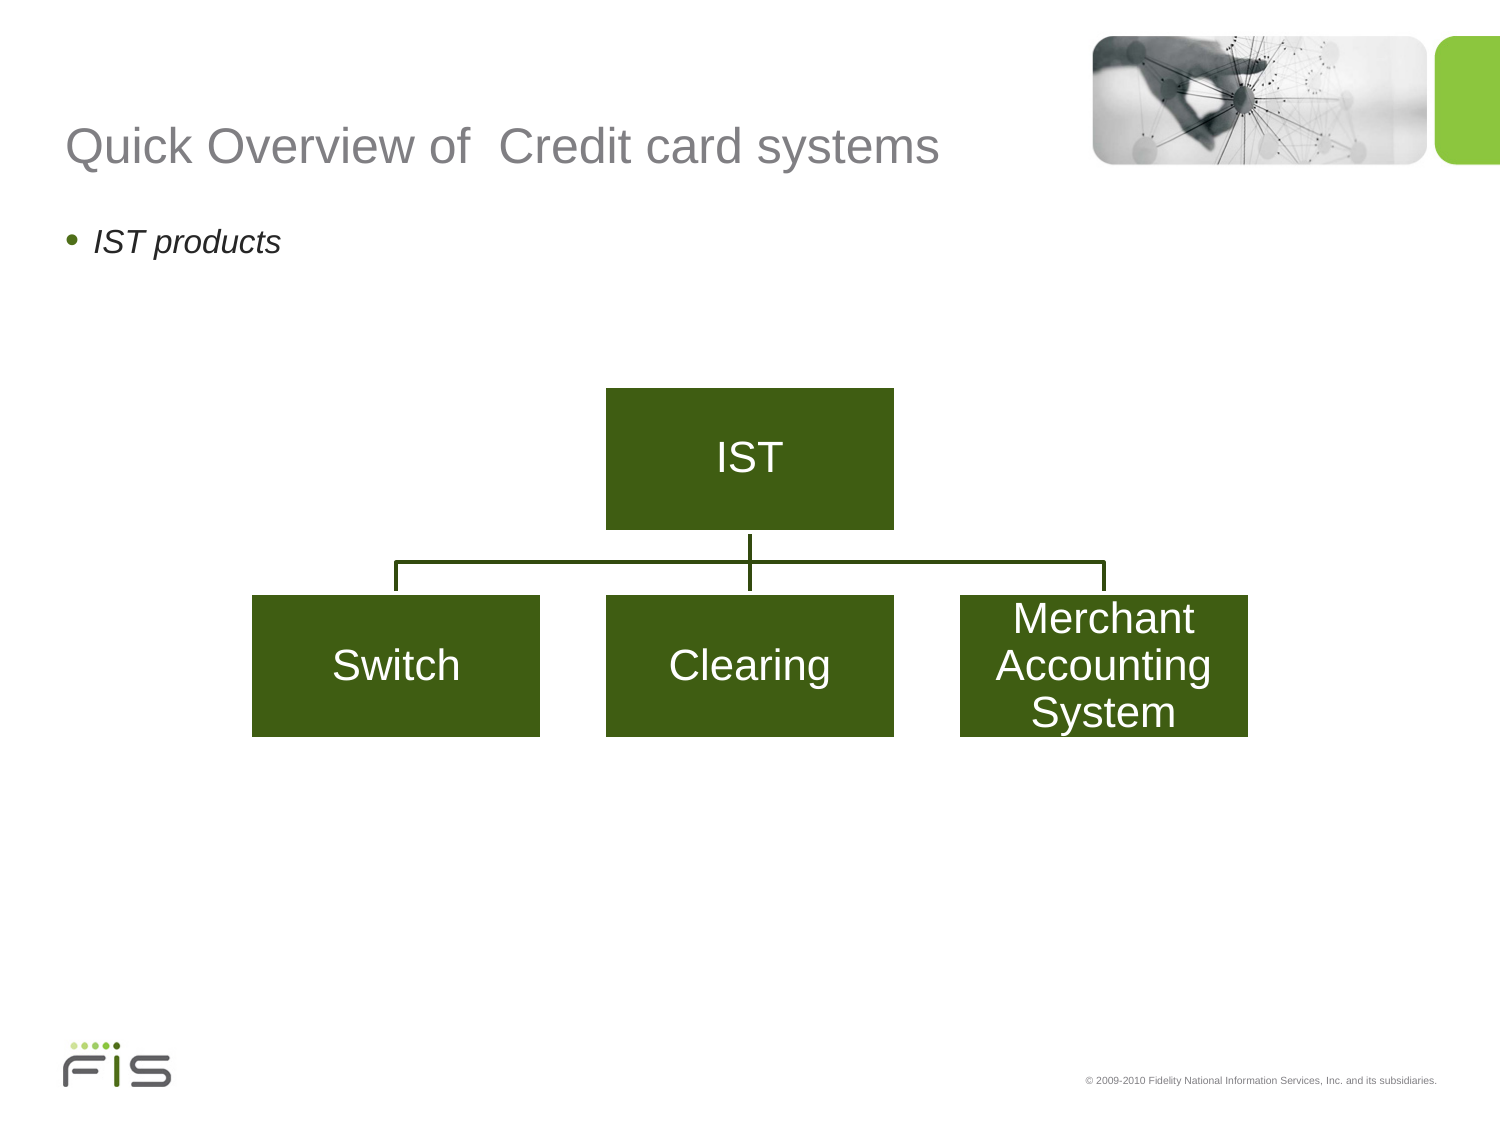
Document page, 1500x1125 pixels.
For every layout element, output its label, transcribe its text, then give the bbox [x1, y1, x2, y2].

title Quick Overview of Credit card systems [50, 62, 1250, 212]
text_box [249, 228, 1251, 897]
list IST products [50, 212, 1263, 850]
picture [0, 0, 1500, 1125]
